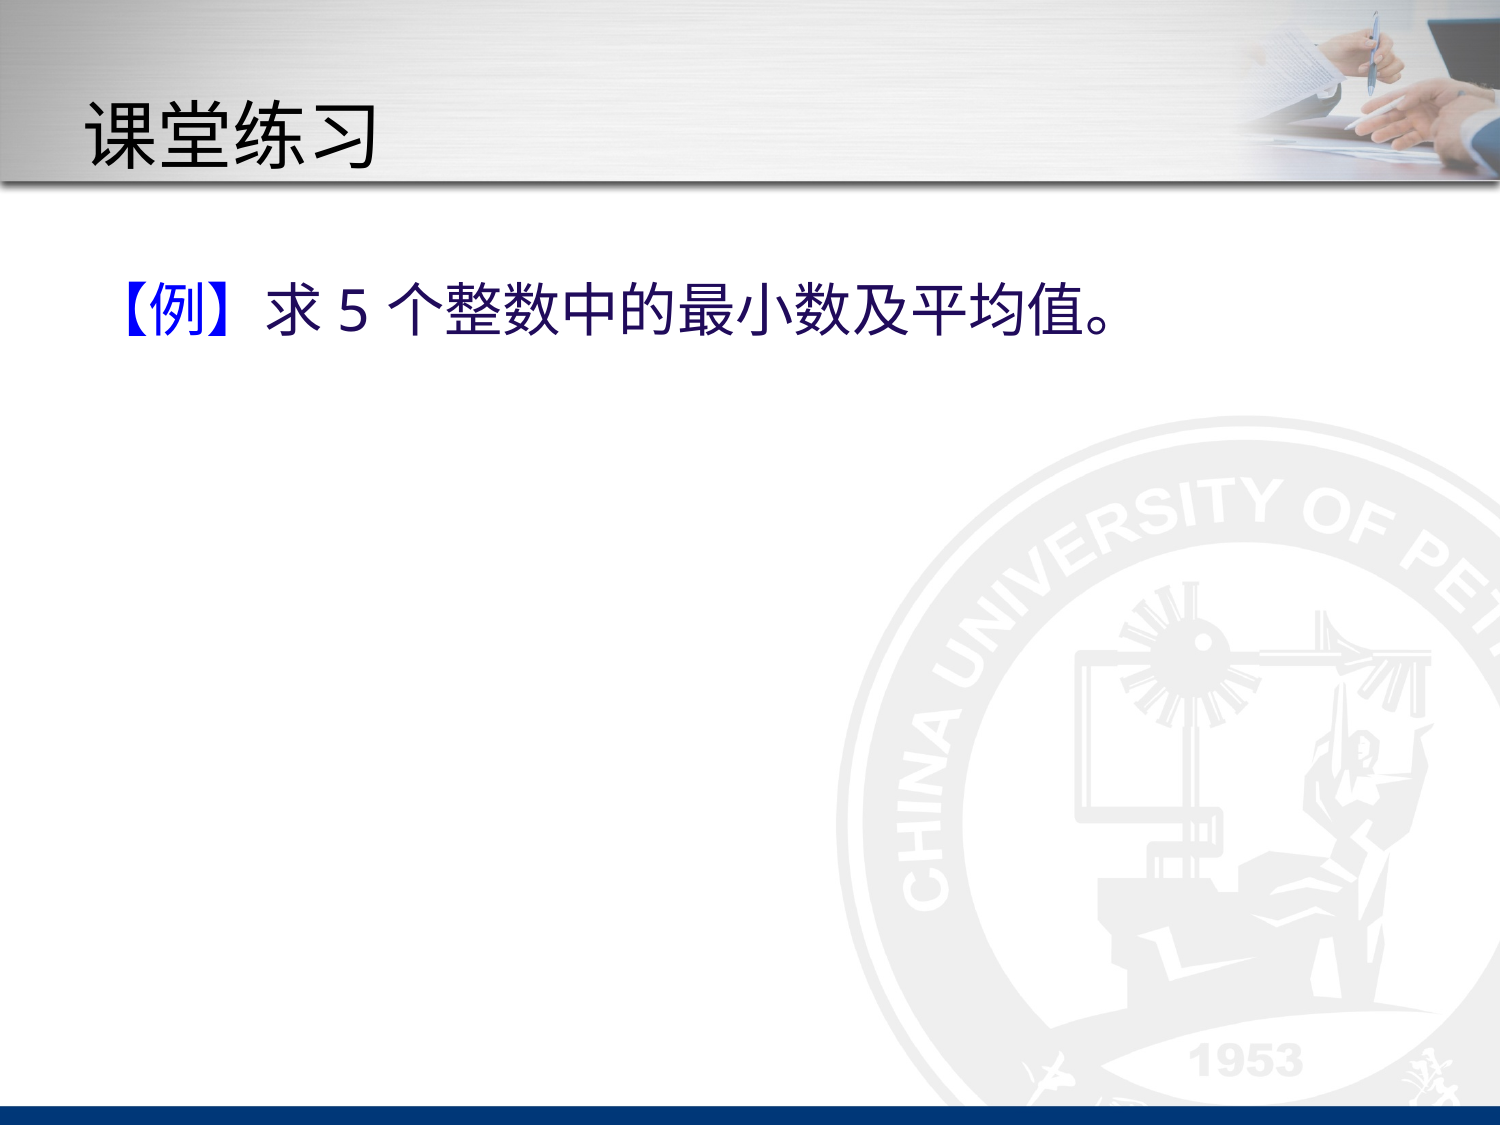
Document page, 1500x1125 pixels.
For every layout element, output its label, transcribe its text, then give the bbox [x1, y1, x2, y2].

title 课堂练习 [67, 80, 1418, 188]
list 【例】求5个整数中的最小数及平均值。 [75, 262, 1425, 1005]
picture [0, 0, 1500, 1125]
